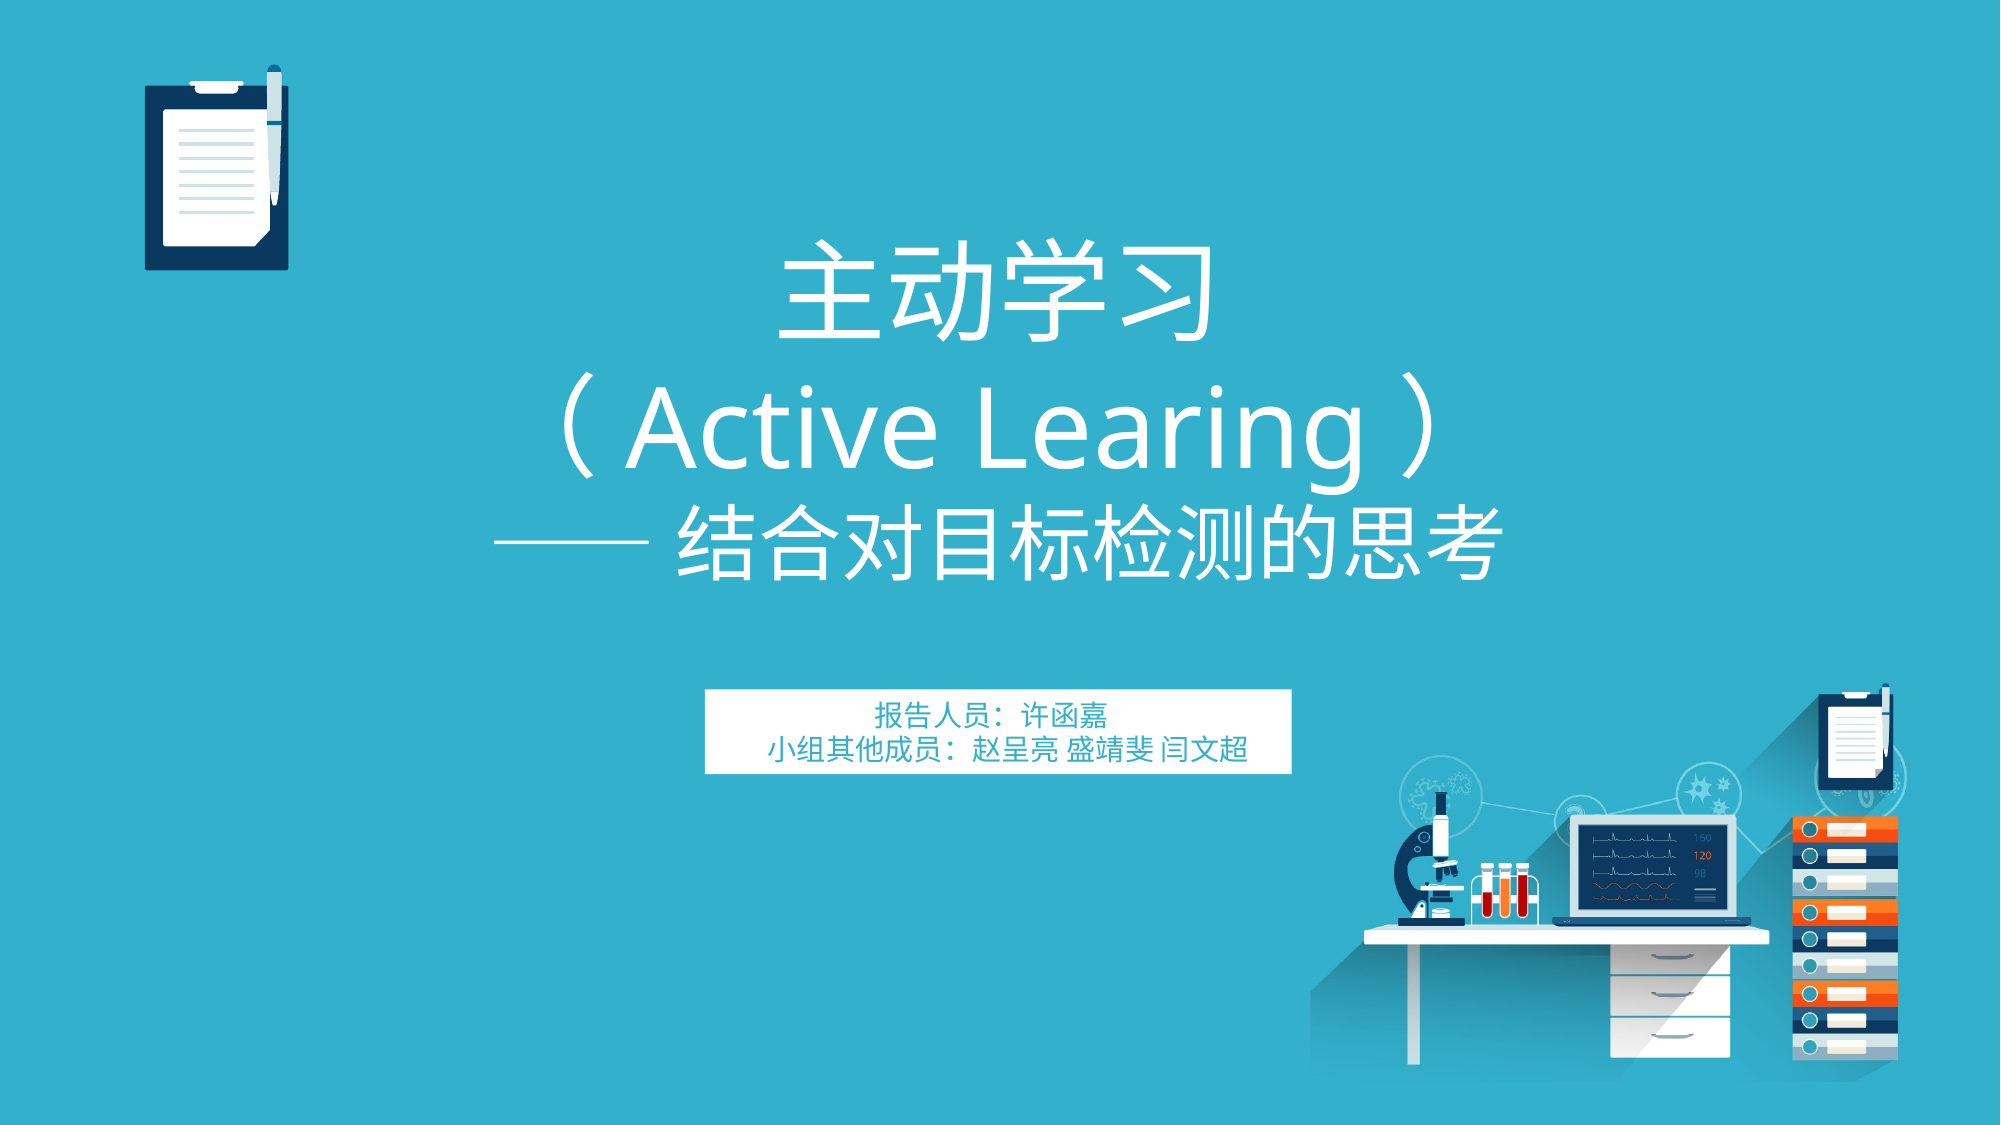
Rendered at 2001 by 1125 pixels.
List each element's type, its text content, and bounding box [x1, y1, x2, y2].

picture [1310, 602, 1946, 1082]
picture [144, 64, 289, 271]
text_box 主动学习 （Active Learing） ——结合对目标检测的思考 [276, 213, 1721, 599]
text_box 报告人员：许函嘉 小组其他成员：赵呈亮 盛靖斐 闫文超 [704, 689, 1292, 775]
